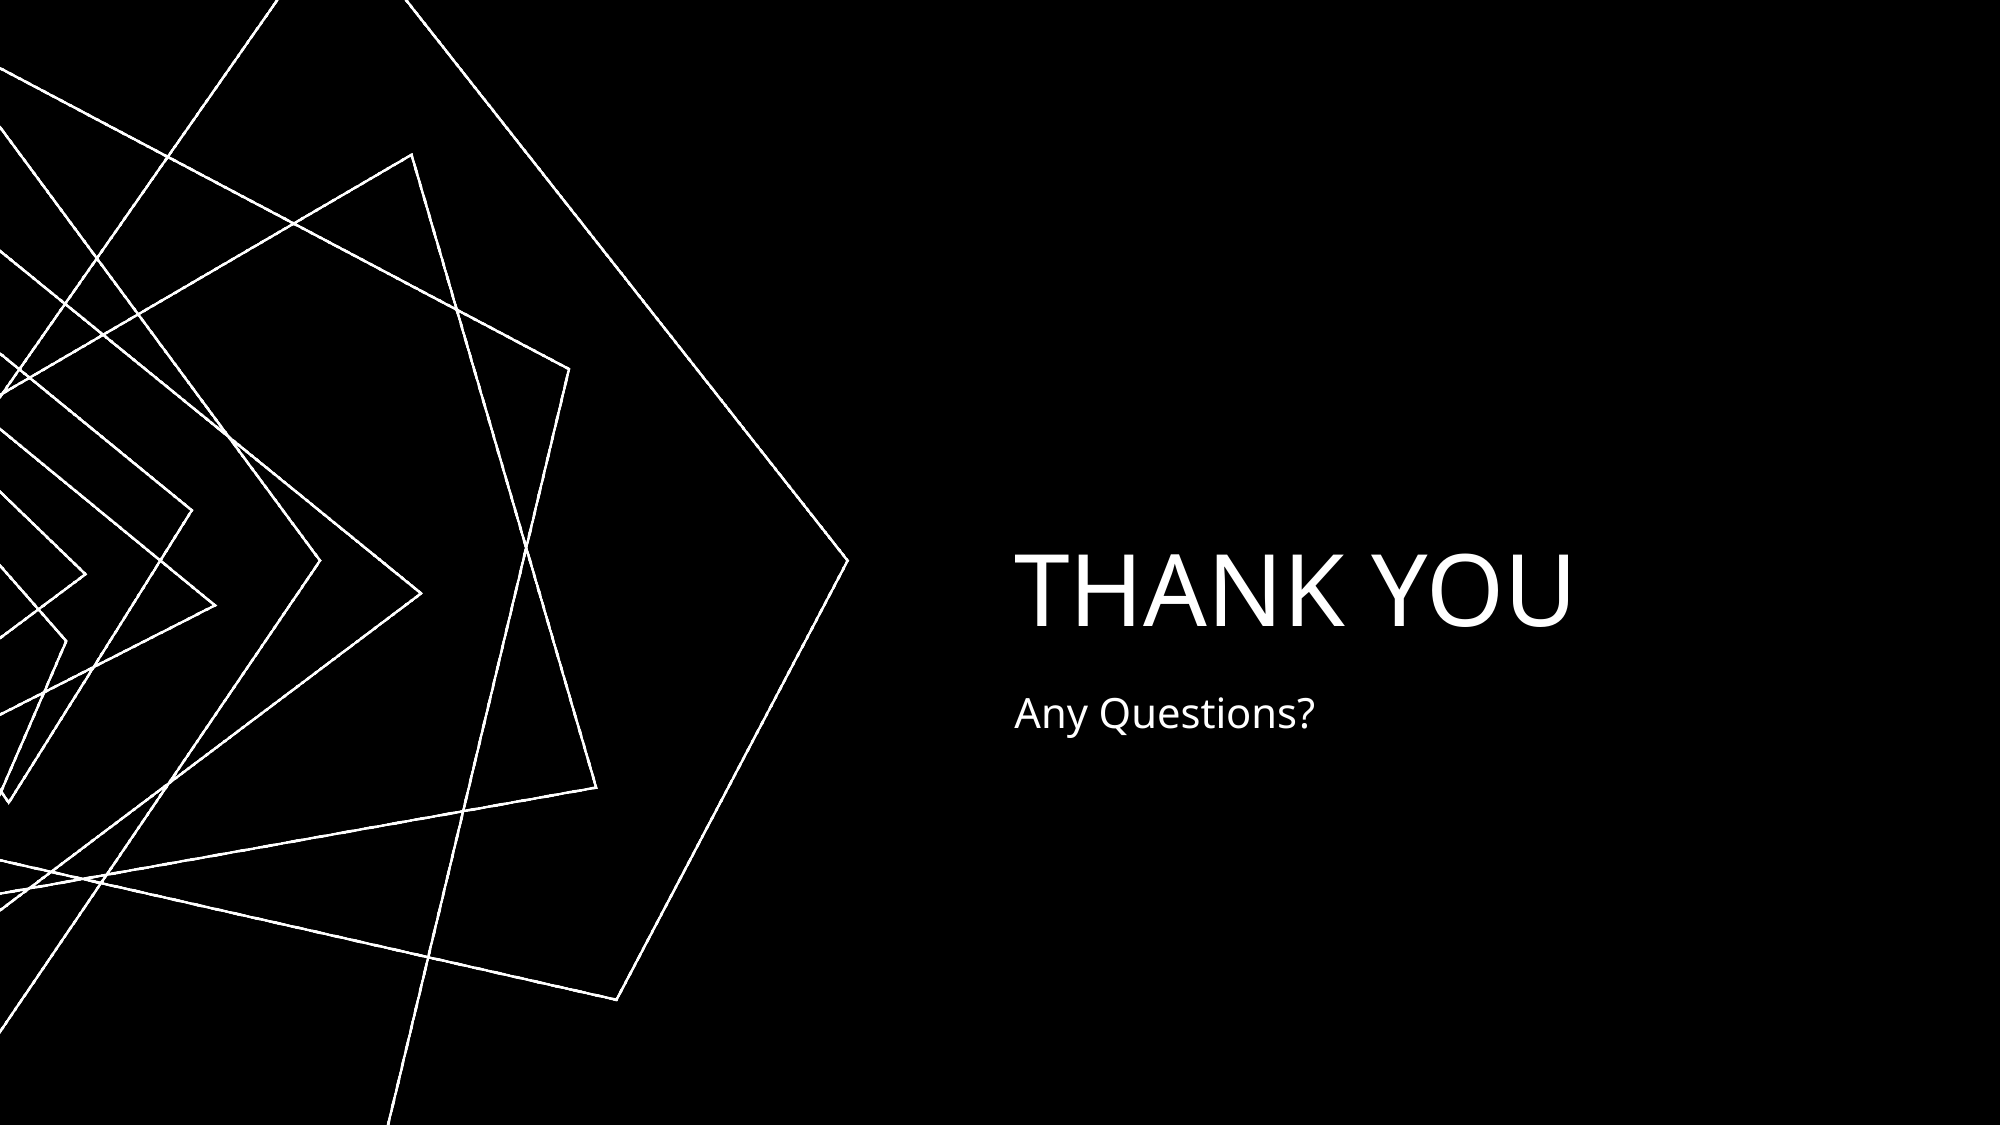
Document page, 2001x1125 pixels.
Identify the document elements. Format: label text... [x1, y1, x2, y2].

list Any Questions? [999, 684, 1829, 1098]
picture [0, 0, 850, 1125]
title Thank you [999, 61, 1829, 656]
